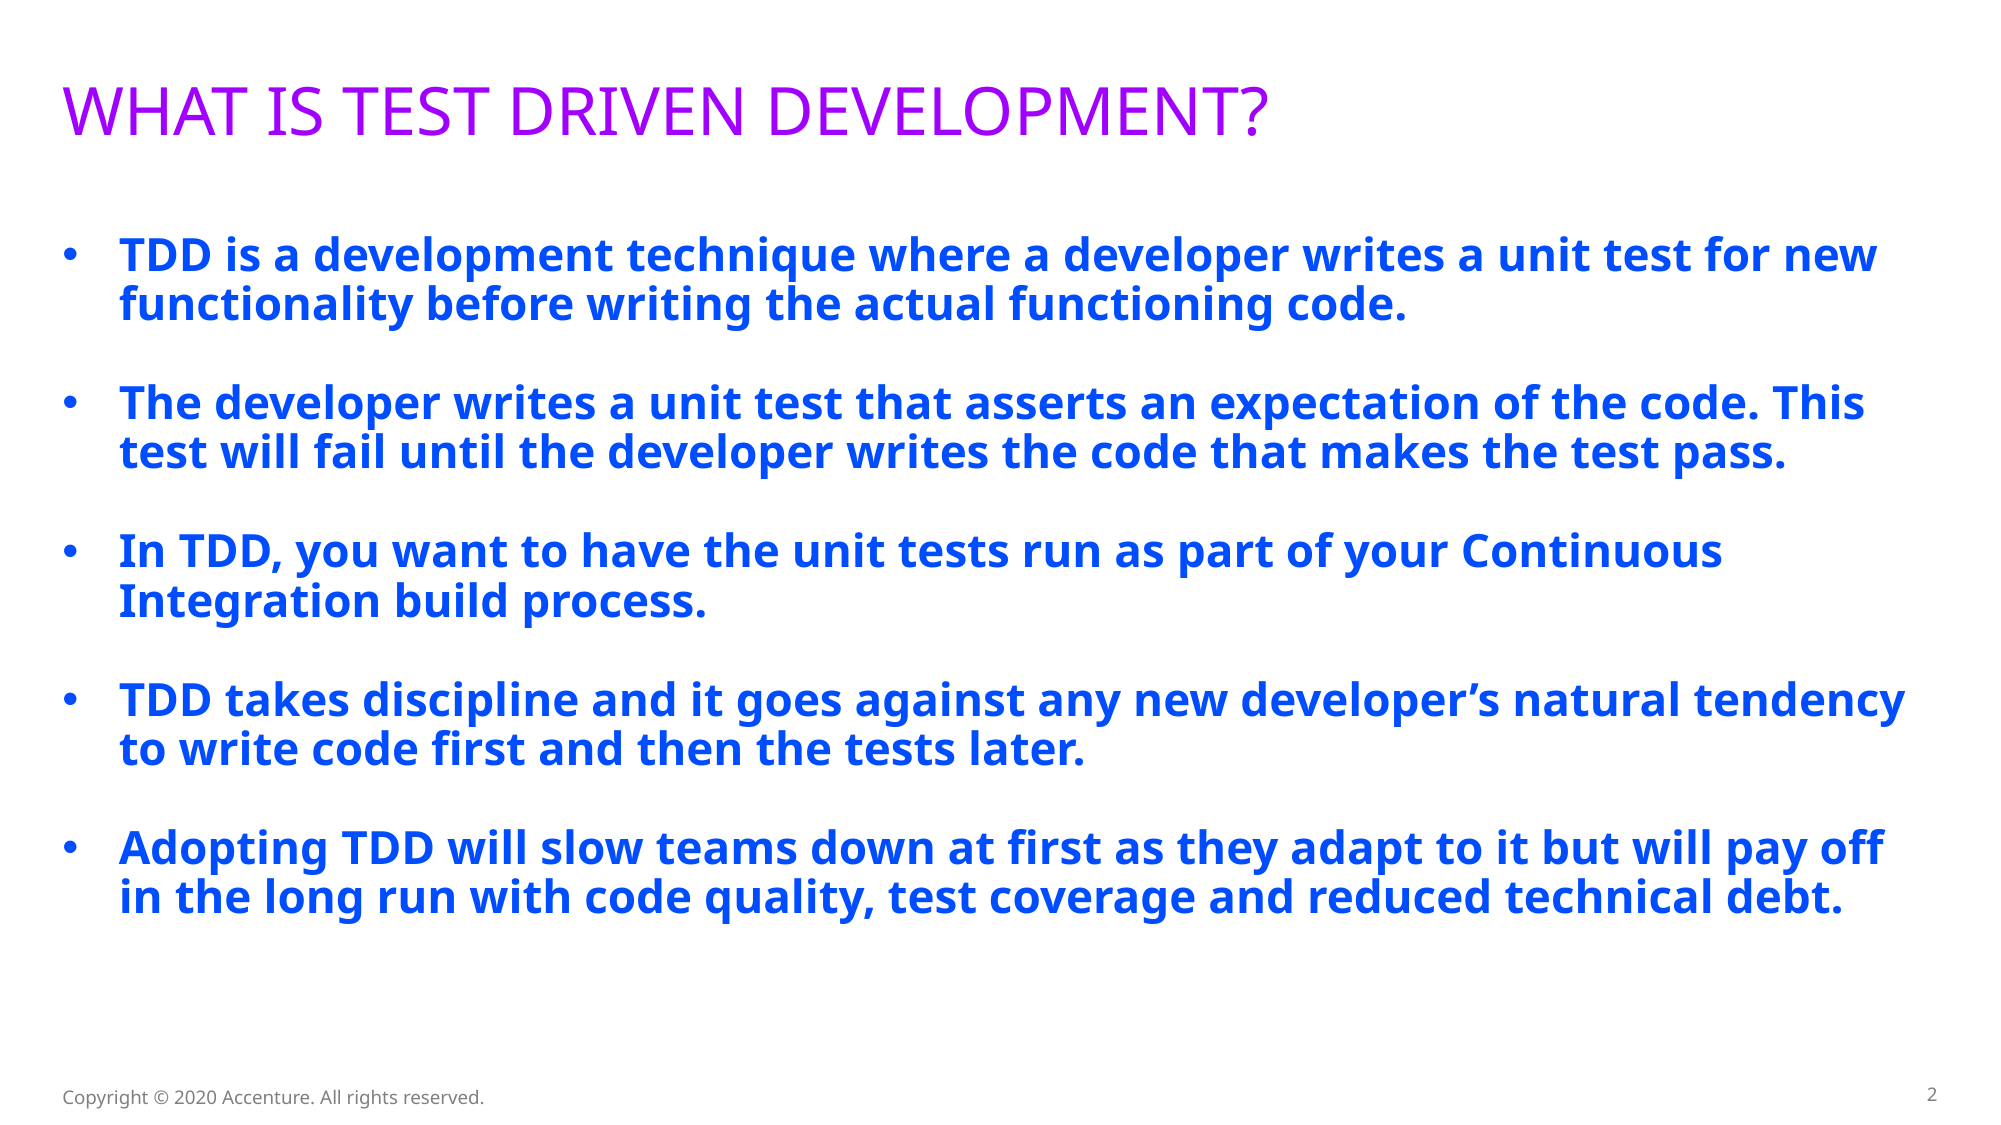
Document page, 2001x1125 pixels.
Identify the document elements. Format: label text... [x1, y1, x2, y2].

list TDD is a development technique where a developer writes a unit test for new functionality before writing the actual functioning code. The developer writes a unit test that asserts an expectation of the code. This test will fail until the developer writes the code that makes the test pass. In TDD, you want to have the unit tests run as part of your Continuous Integration build process. TDD takes discipline and it goes against any new developer’s natural tendency to write code first and then the tests later. Adopting TDD will slow teams down at first as they adapt to it but will pay off in the long run with code quality, test coverage and reduced technical debt. [62, 231, 1938, 982]
title What is test driven development? [62, 84, 1938, 231]
